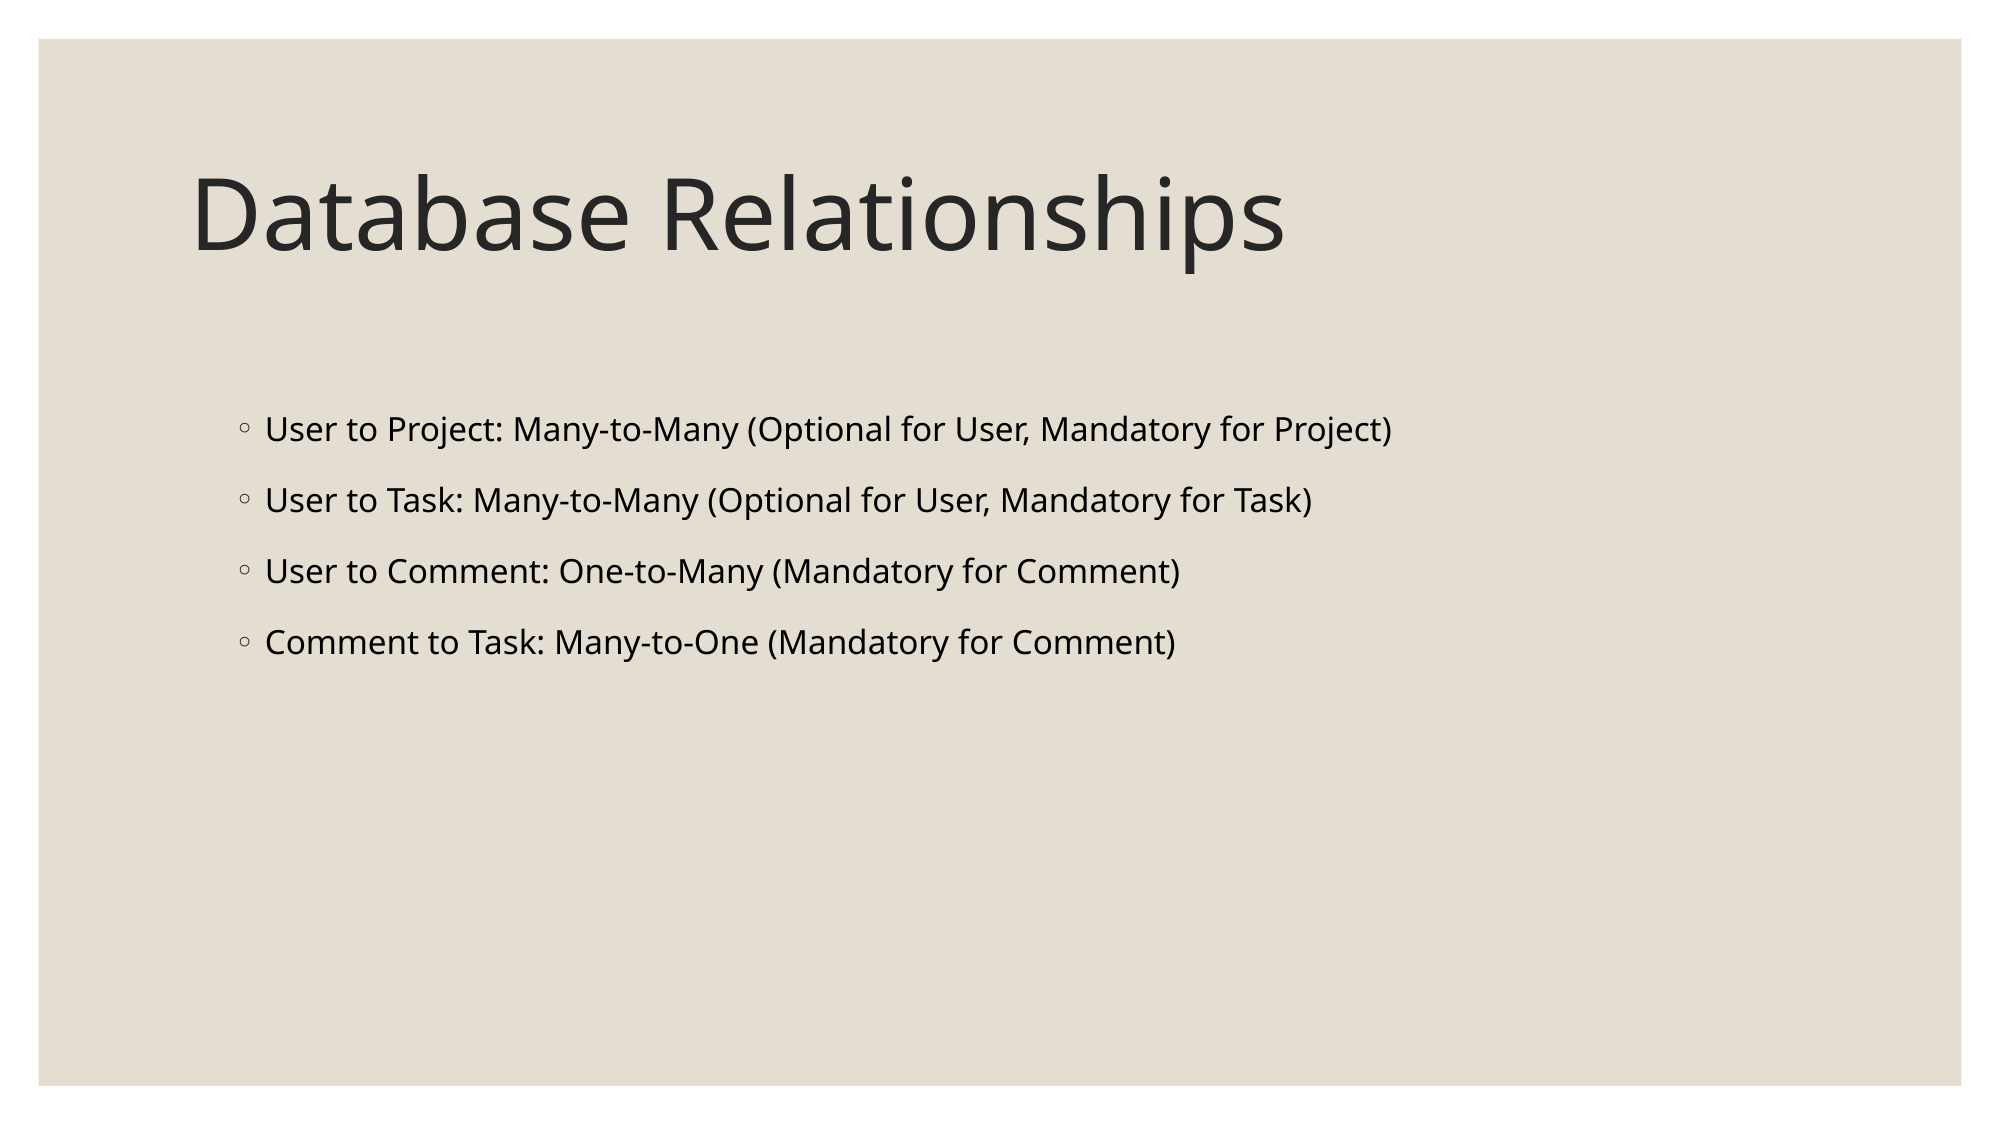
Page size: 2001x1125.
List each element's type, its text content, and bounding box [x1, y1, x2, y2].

list User to Project: Many-to-Many (Optional for User, Mandatory for Project) User to Task: Many-to-Many (Optional for User, Mandatory for Task) User to Comment: One-to-Many (Mandatory for Comment) Comment to Task: Many-to-One (Mandatory for Comment) [174, 345, 1825, 990]
title Database Relationships [174, 105, 1825, 331]
